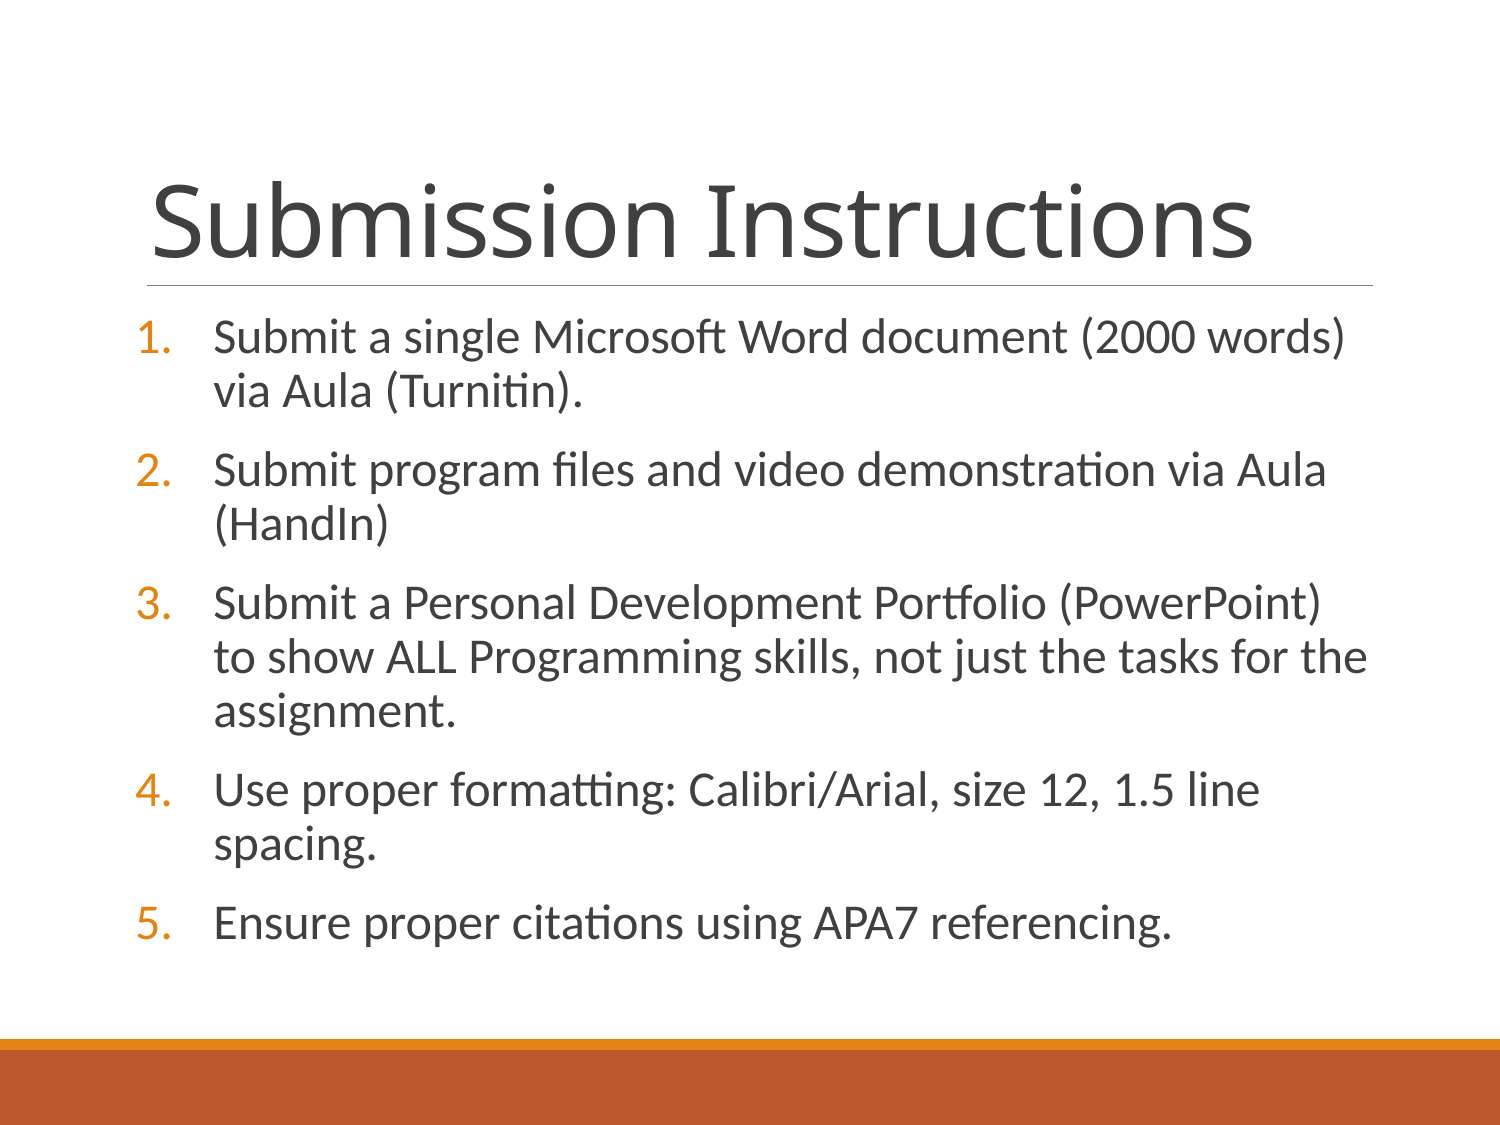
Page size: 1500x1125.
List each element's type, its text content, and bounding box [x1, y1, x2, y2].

list Submit a single Microsoft Word document (2000 words) via Aula (Turnitin). Submit program files and video demonstration via Aula (HandIn) Submit a Personal Development Portfolio (PowerPoint) to show ALL Programming skills, not just the tasks for the assignment. Use proper formatting: Calibri/Arial, size 12, 1.5 line spacing. Ensure proper citations using APA7 referencing. [135, 302, 1373, 963]
title Submission Instructions [135, 47, 1373, 285]
